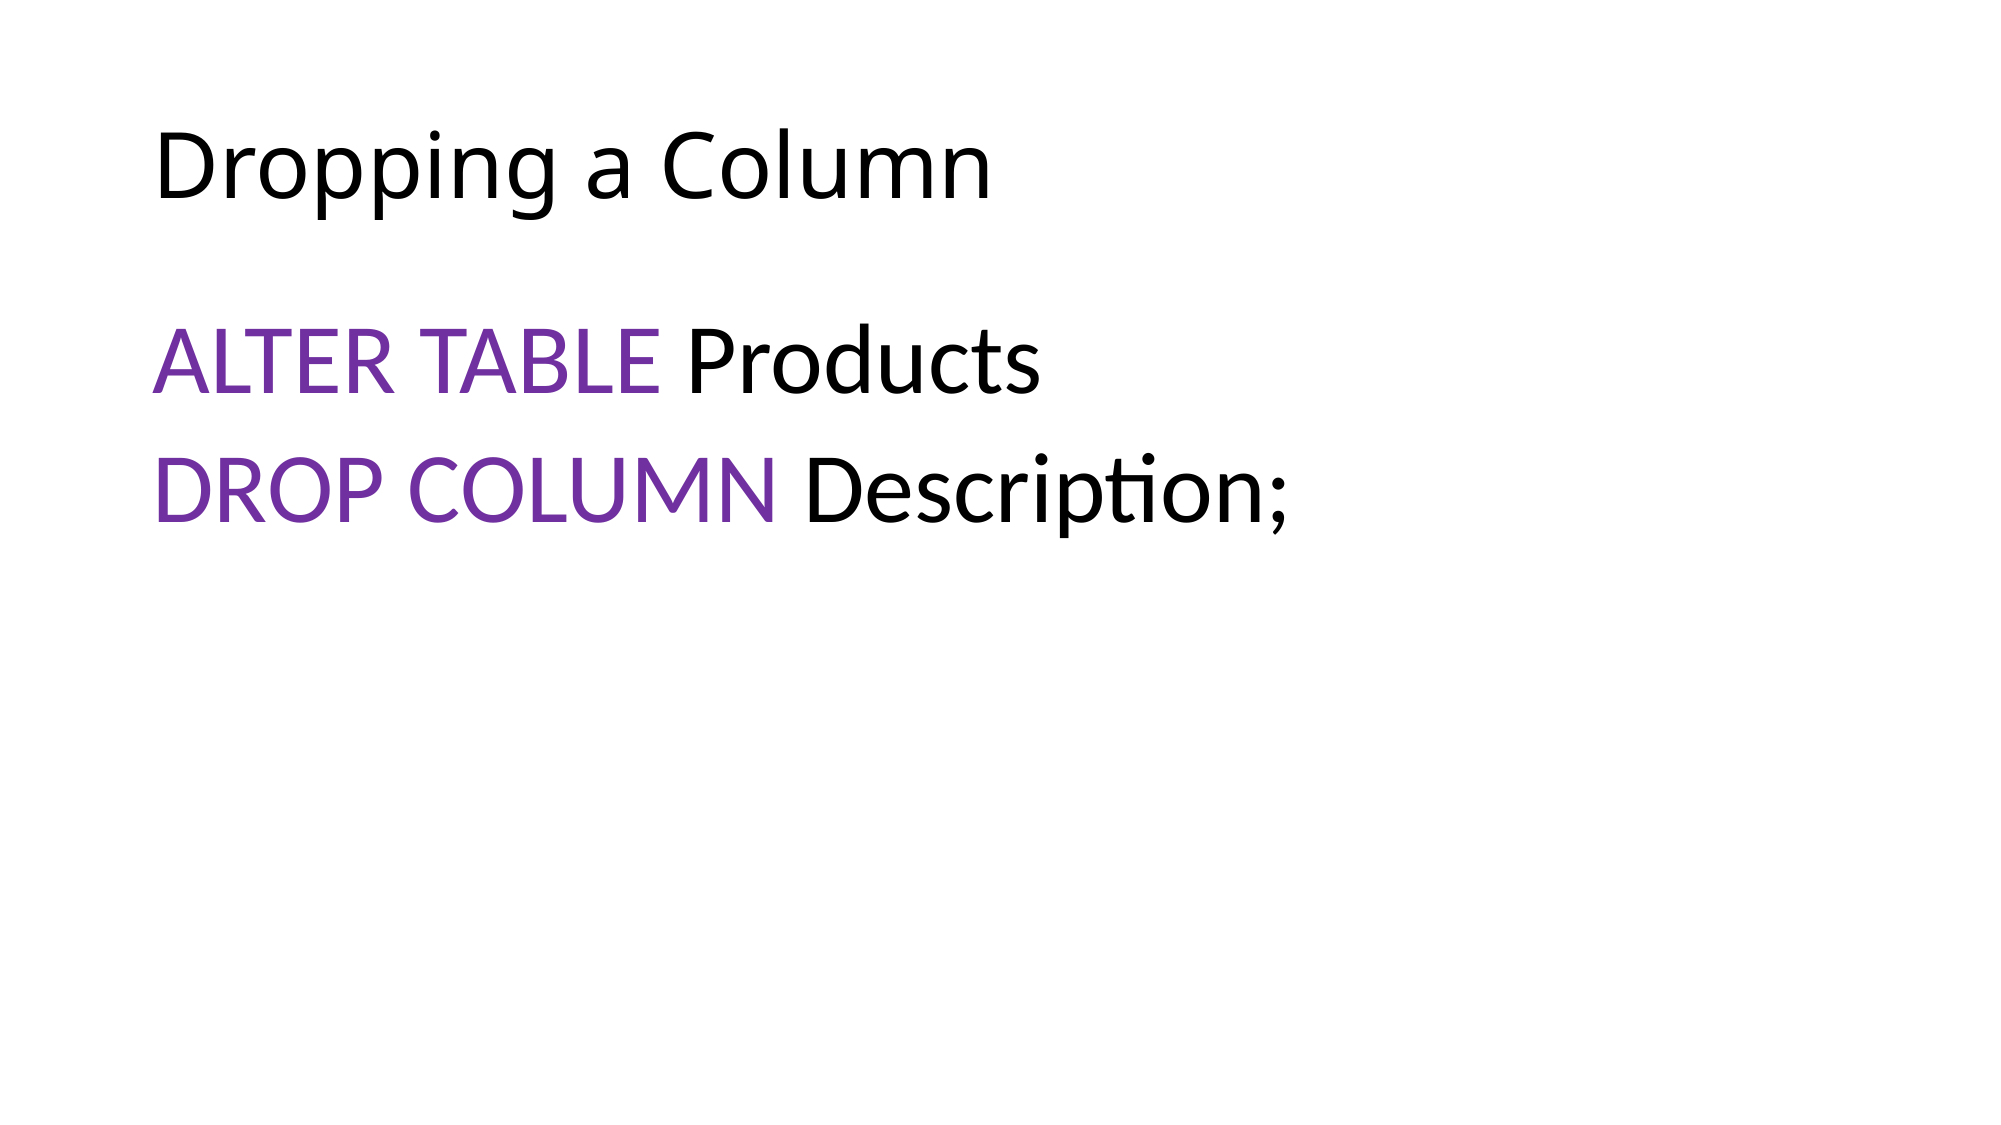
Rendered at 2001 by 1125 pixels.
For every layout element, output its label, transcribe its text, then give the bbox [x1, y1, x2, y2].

list ALTER TABLE Products DROP COLUMN Description; [137, 299, 1863, 1014]
title Dropping a Column [137, 59, 1863, 278]
